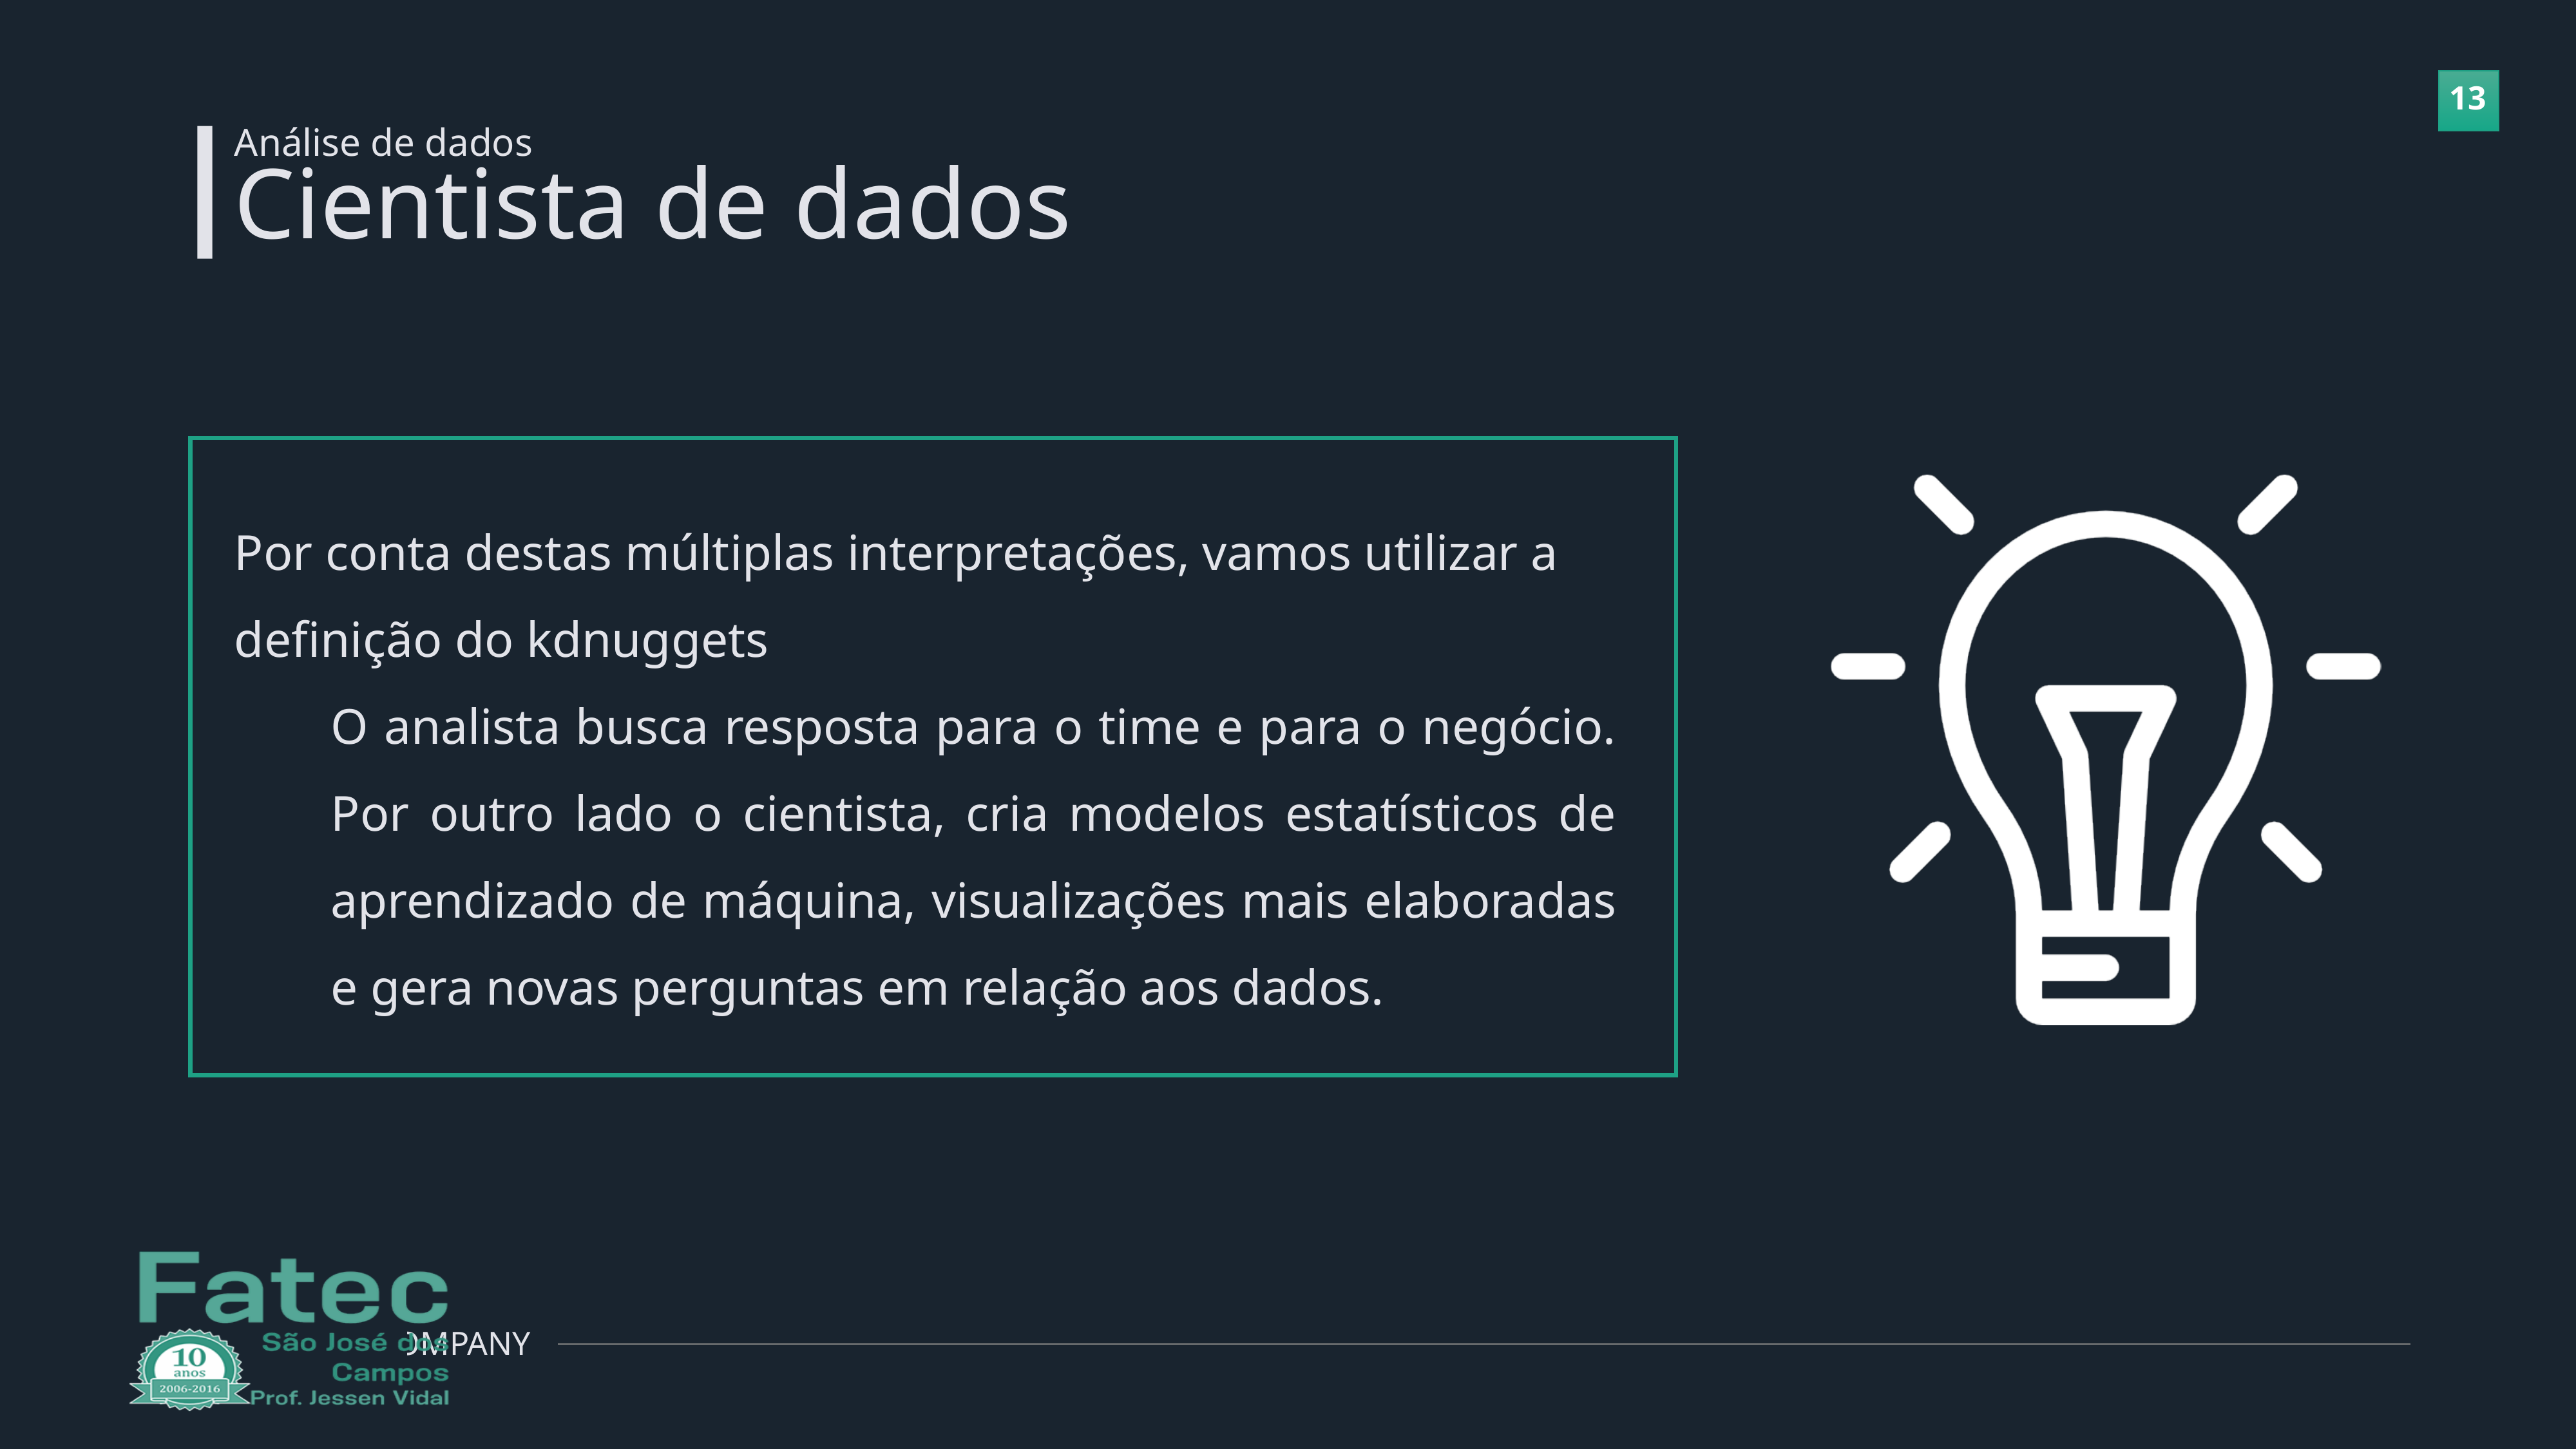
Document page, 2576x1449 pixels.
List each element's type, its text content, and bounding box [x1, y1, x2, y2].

text_box Análise de dados [224, 113, 1150, 169]
text_box Cientista de dados [224, 169, 1150, 263]
picture [1831, 475, 2381, 1025]
text_box [197, 126, 213, 259]
text_box [190, 438, 1677, 1075]
picture [68, 1250, 511, 1413]
